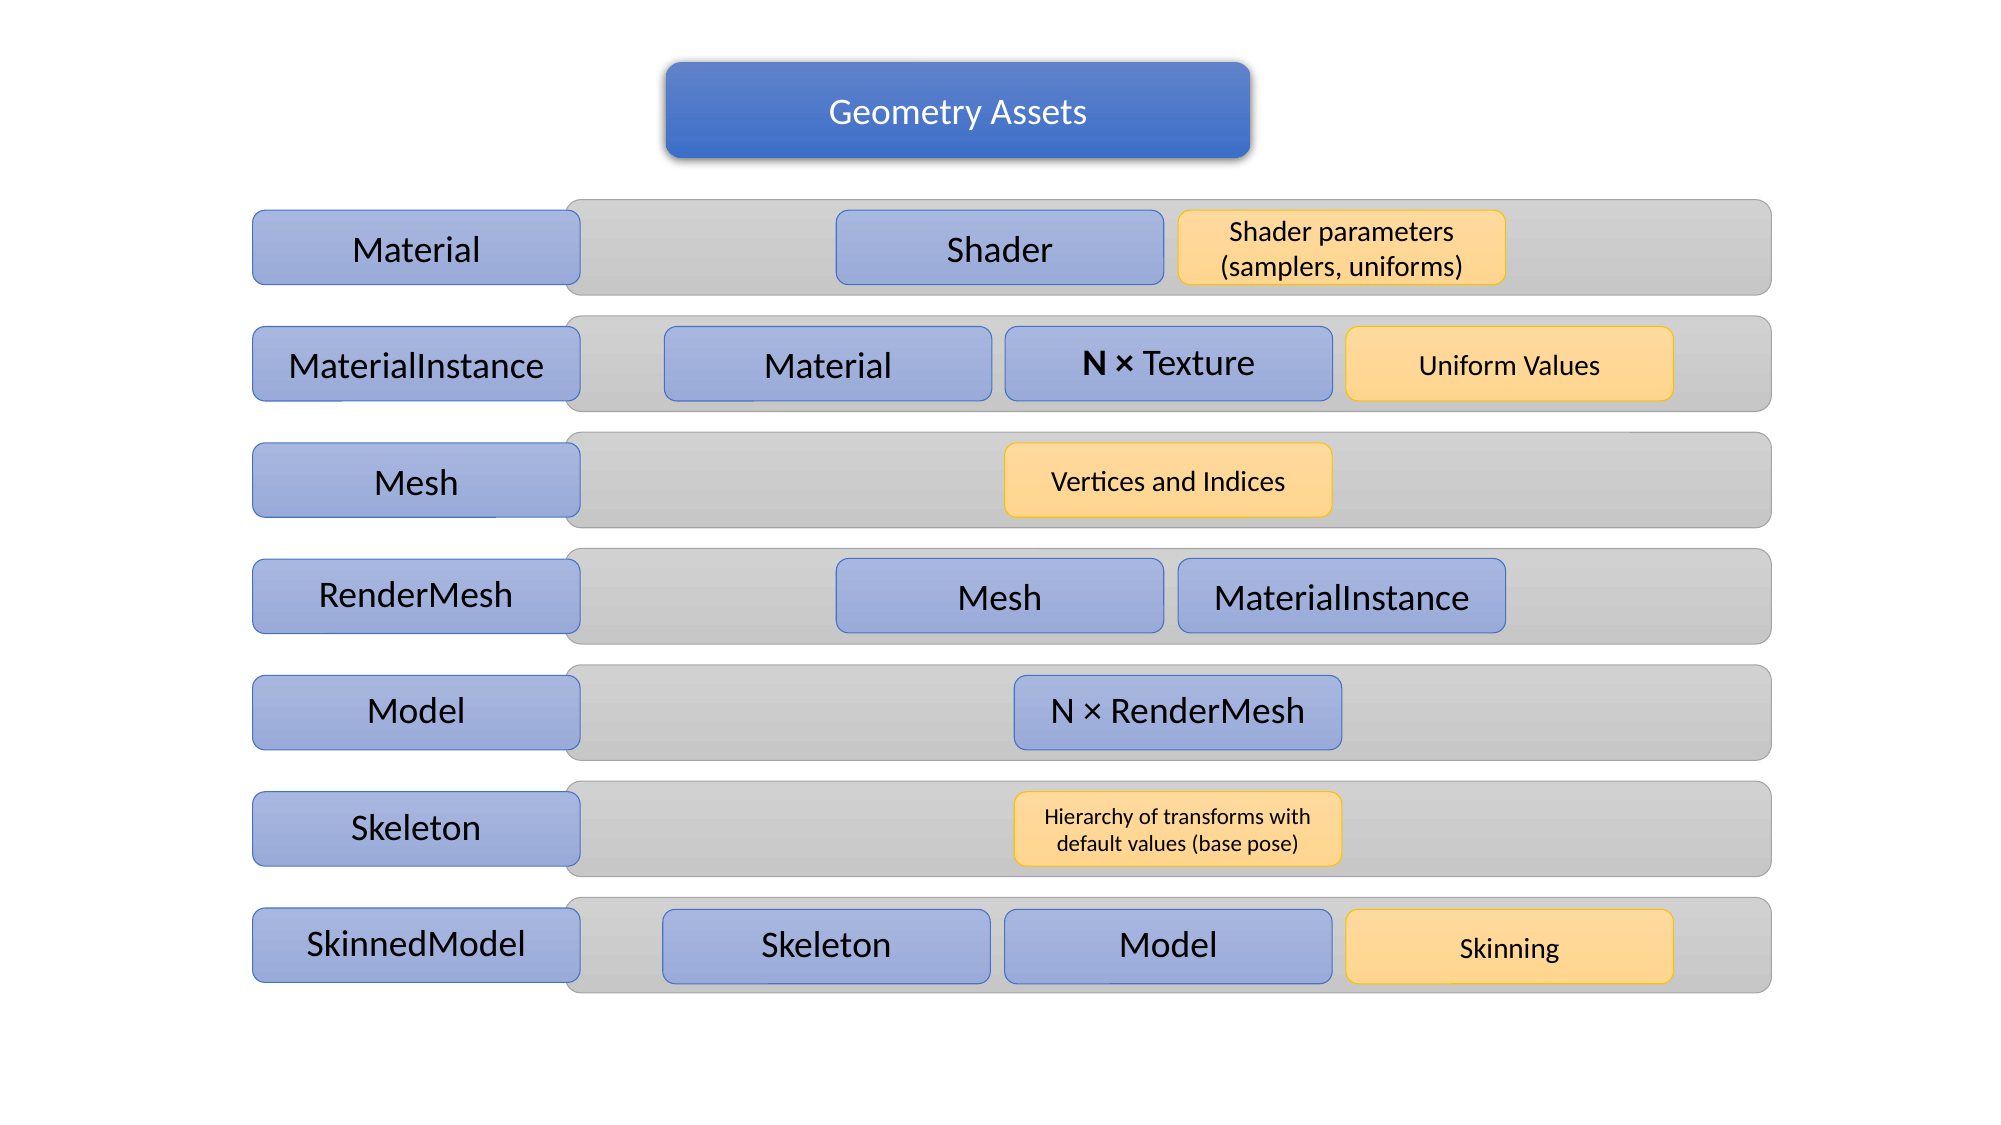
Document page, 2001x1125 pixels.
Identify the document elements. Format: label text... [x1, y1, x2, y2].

text_box Material [663, 325, 993, 402]
text_box Skeleton [252, 791, 581, 867]
text_box Material [252, 209, 581, 286]
text_box Mesh [835, 557, 1165, 634]
text_box Skeleton [662, 908, 991, 985]
text_box N × Texture [1004, 325, 1334, 402]
text_box Vertices and Indices [1004, 442, 1333, 518]
text_box [566, 199, 1772, 296]
text_box Shader parameters (samplers, uniforms) [1177, 209, 1507, 286]
text_box Skinning [1345, 908, 1675, 985]
text_box Model [252, 674, 581, 751]
text_box [566, 664, 1772, 761]
text_box MaterialInstance [252, 325, 581, 402]
text_box RenderMesh [252, 558, 581, 635]
text_box [566, 780, 1772, 878]
text_box Geometry Assets [665, 61, 1251, 158]
text_box MaterialInstance [1177, 557, 1507, 634]
text_box SkinnedModel [252, 907, 581, 983]
text_box [566, 431, 1772, 529]
text_box Uniform Values [1345, 325, 1675, 402]
text_box [566, 547, 1772, 645]
text_box Shader [835, 209, 1165, 286]
text_box Mesh [252, 442, 581, 518]
text_box [566, 315, 1772, 413]
text_box Hierarchy of transforms with default values (base pose) [1013, 791, 1343, 867]
text_box N × RenderMesh [1013, 674, 1343, 751]
text_box Model [1004, 908, 1333, 985]
text_box [565, 896, 1772, 994]
